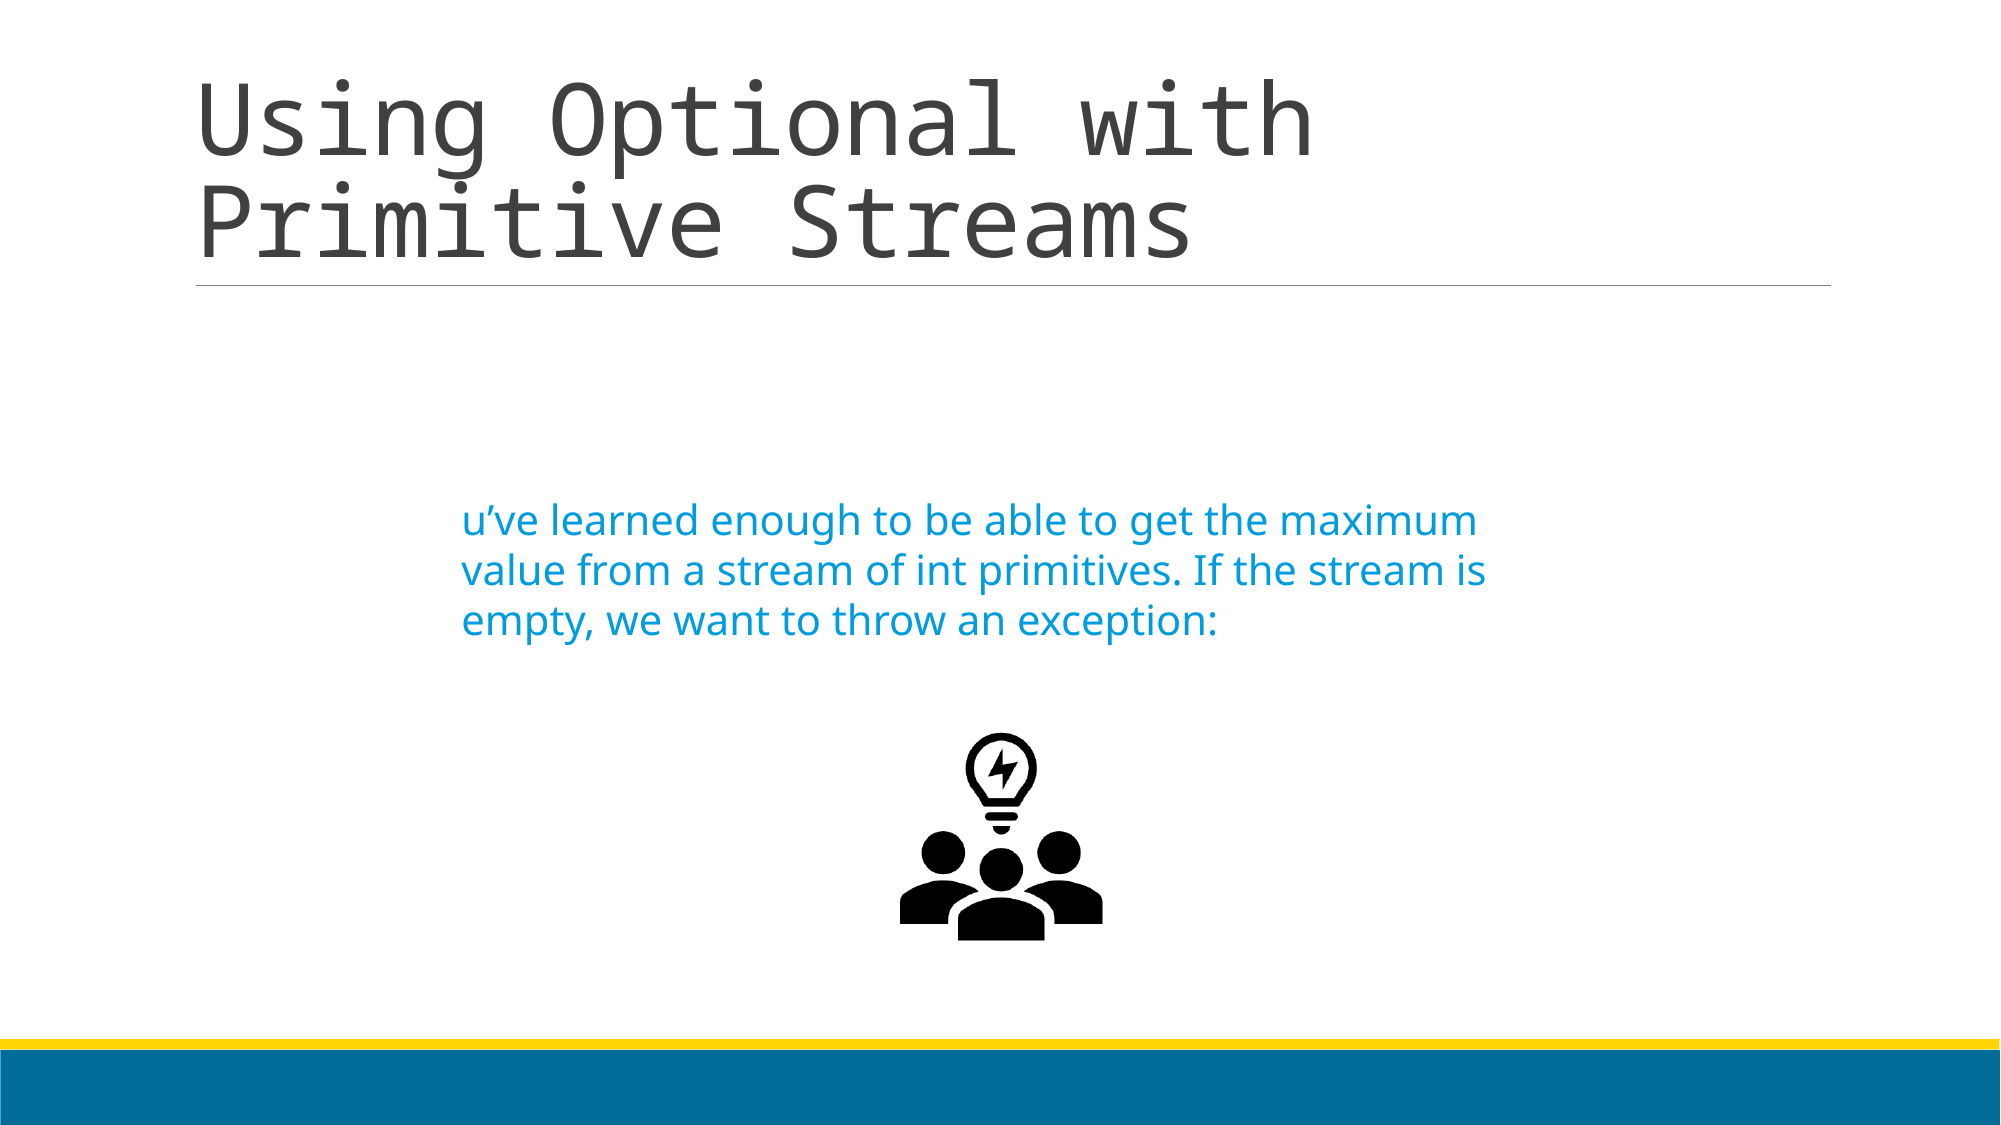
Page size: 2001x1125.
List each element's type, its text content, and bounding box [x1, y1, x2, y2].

picture [866, 703, 1134, 971]
title Using Optional with Primitive Streams [180, 47, 1830, 285]
text_box u’ve learned enough to be able to get the maximum value from a stream of int primitives. If the stream is empty, we want to throw an exception: [446, 486, 1554, 652]
